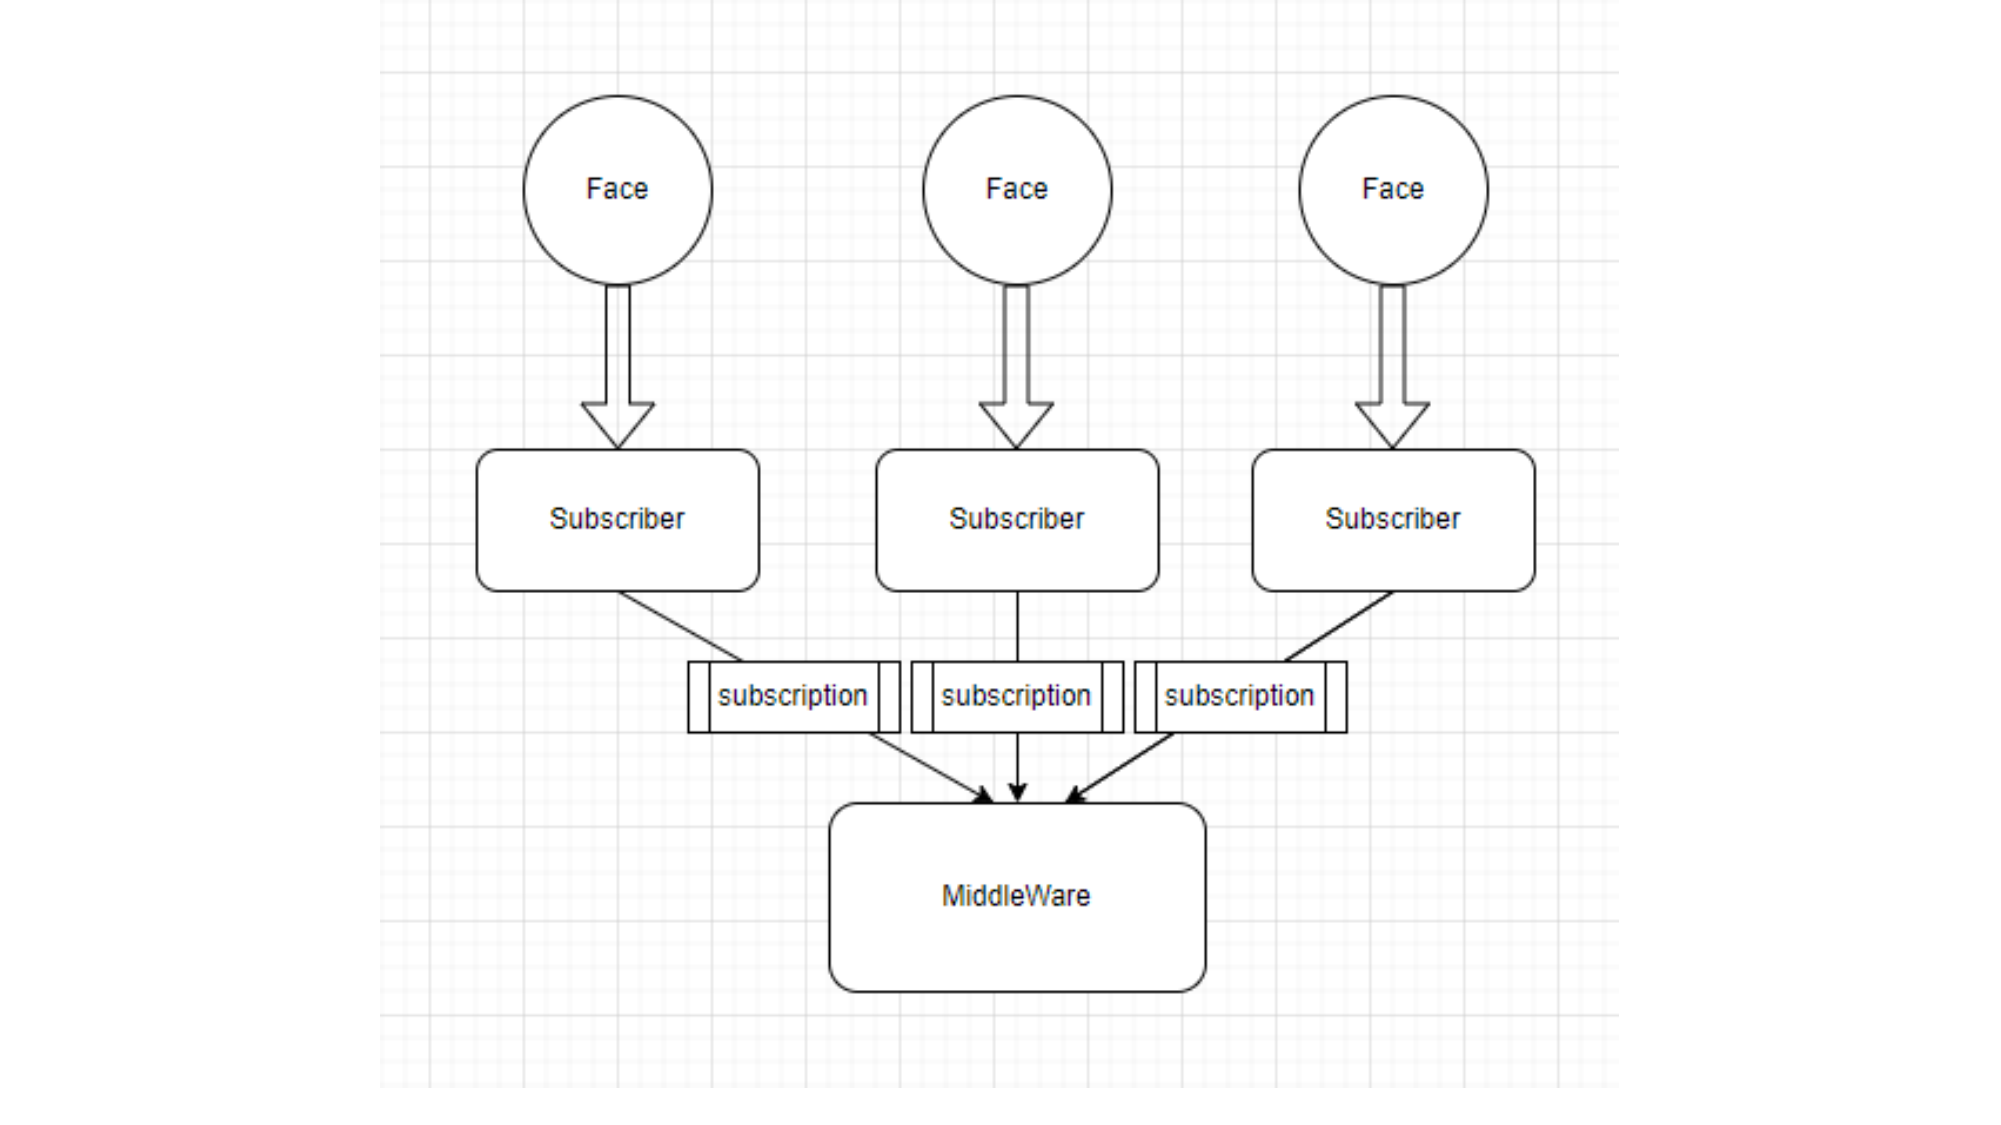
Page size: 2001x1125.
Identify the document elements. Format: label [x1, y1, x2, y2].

list [380, 0, 1619, 1088]
